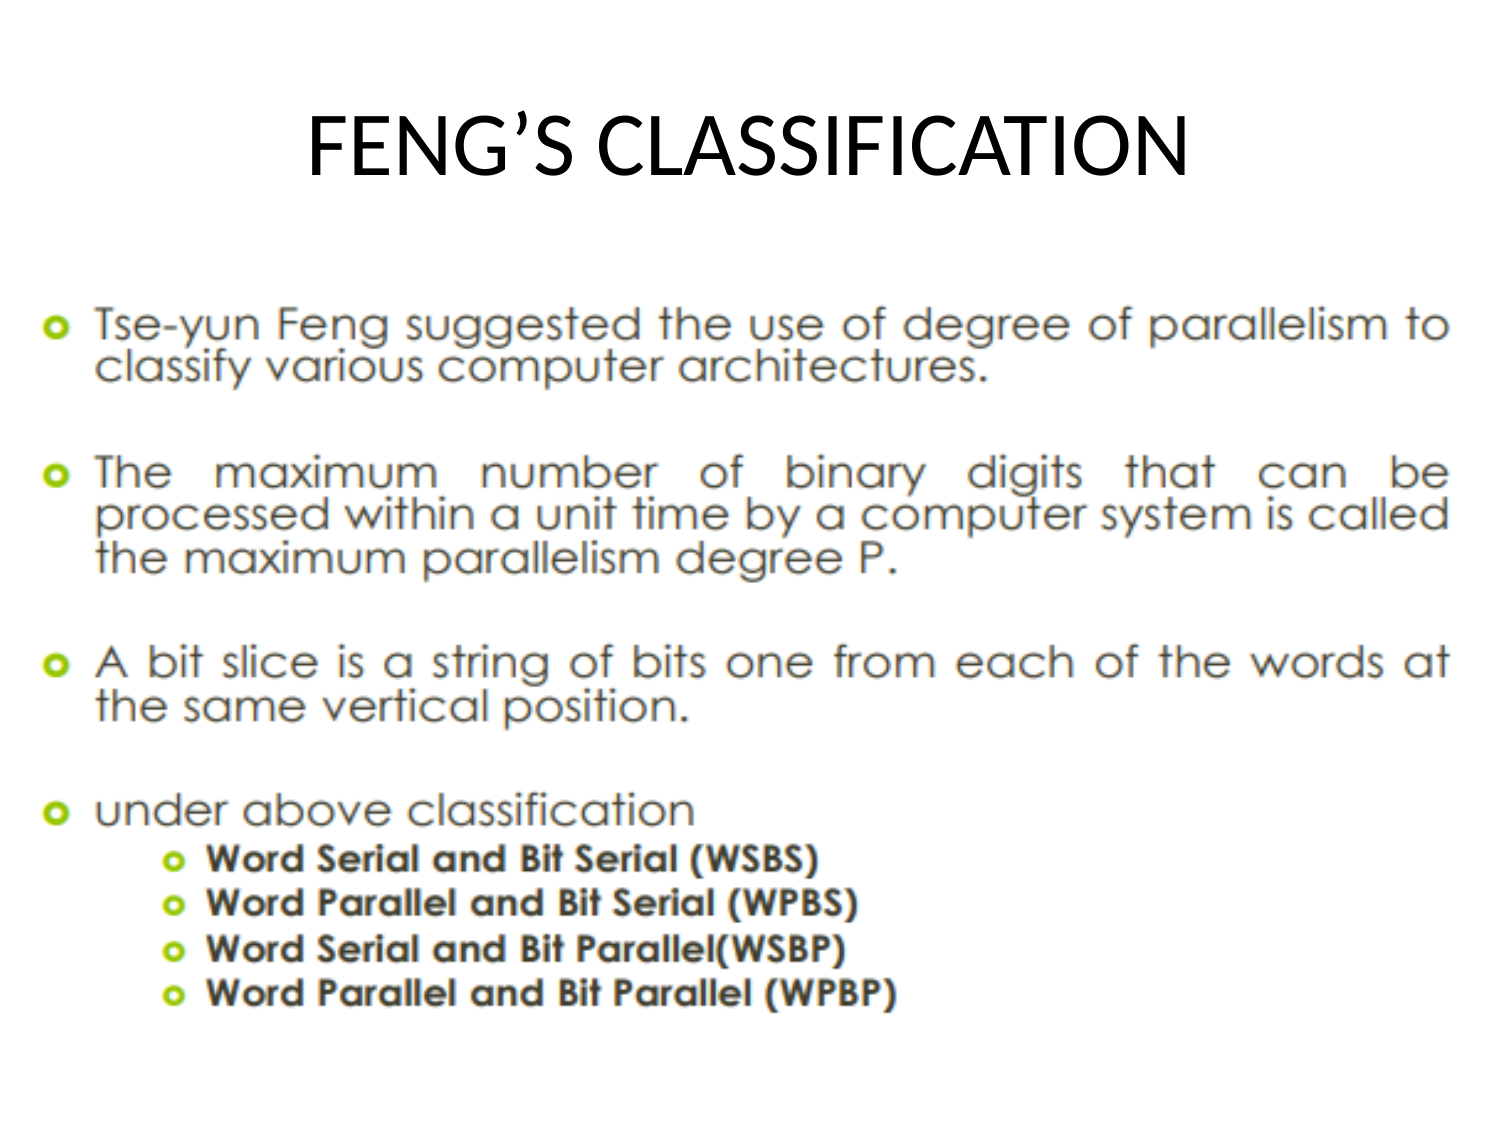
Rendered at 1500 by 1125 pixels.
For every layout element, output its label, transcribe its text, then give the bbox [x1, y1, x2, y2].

picture [0, 287, 1476, 1026]
title FENG’S CLASSIFICATION [75, 45, 1425, 233]
